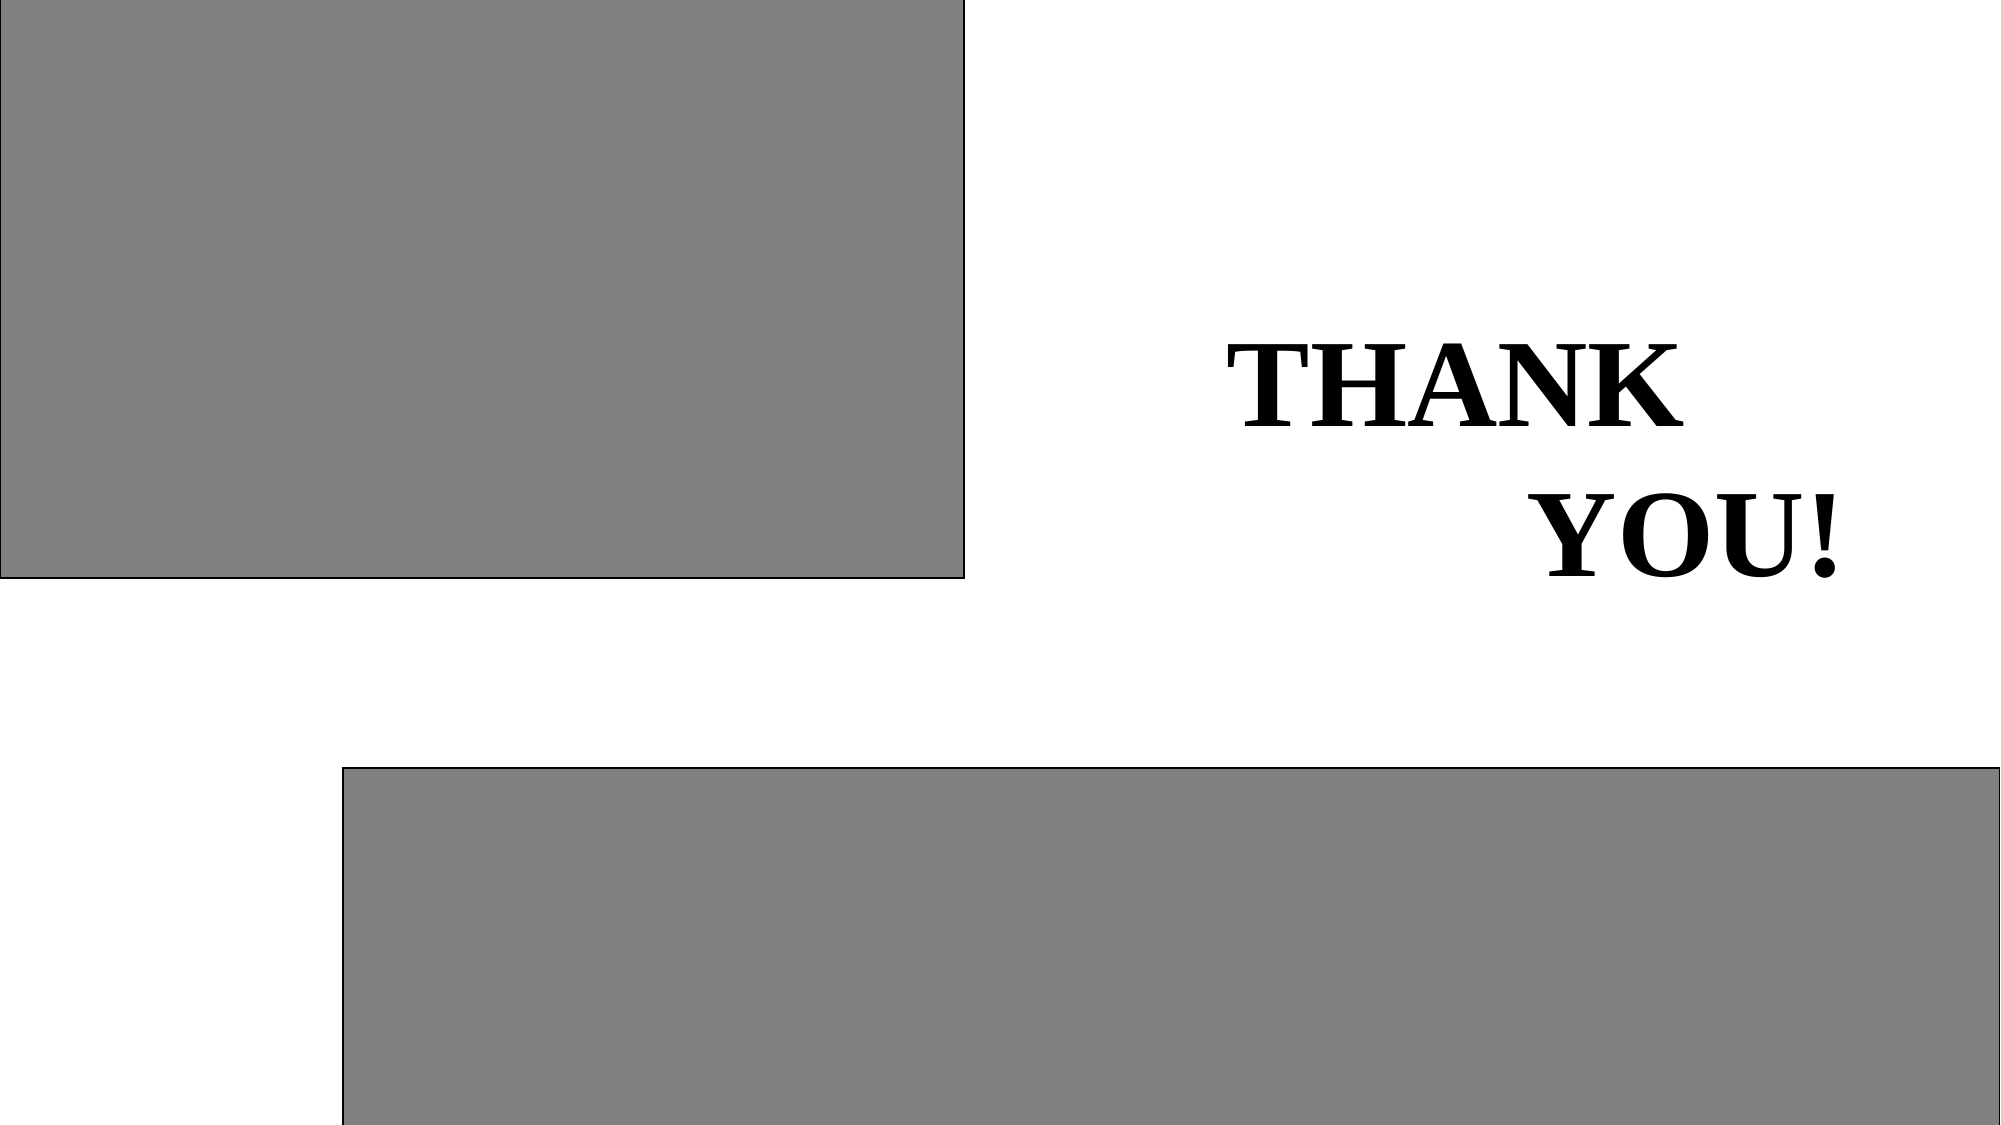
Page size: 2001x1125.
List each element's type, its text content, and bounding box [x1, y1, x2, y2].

text_box [0, 0, 965, 579]
text_box THANK YOU! [1212, 293, 1881, 609]
text_box [342, 767, 2000, 1125]
